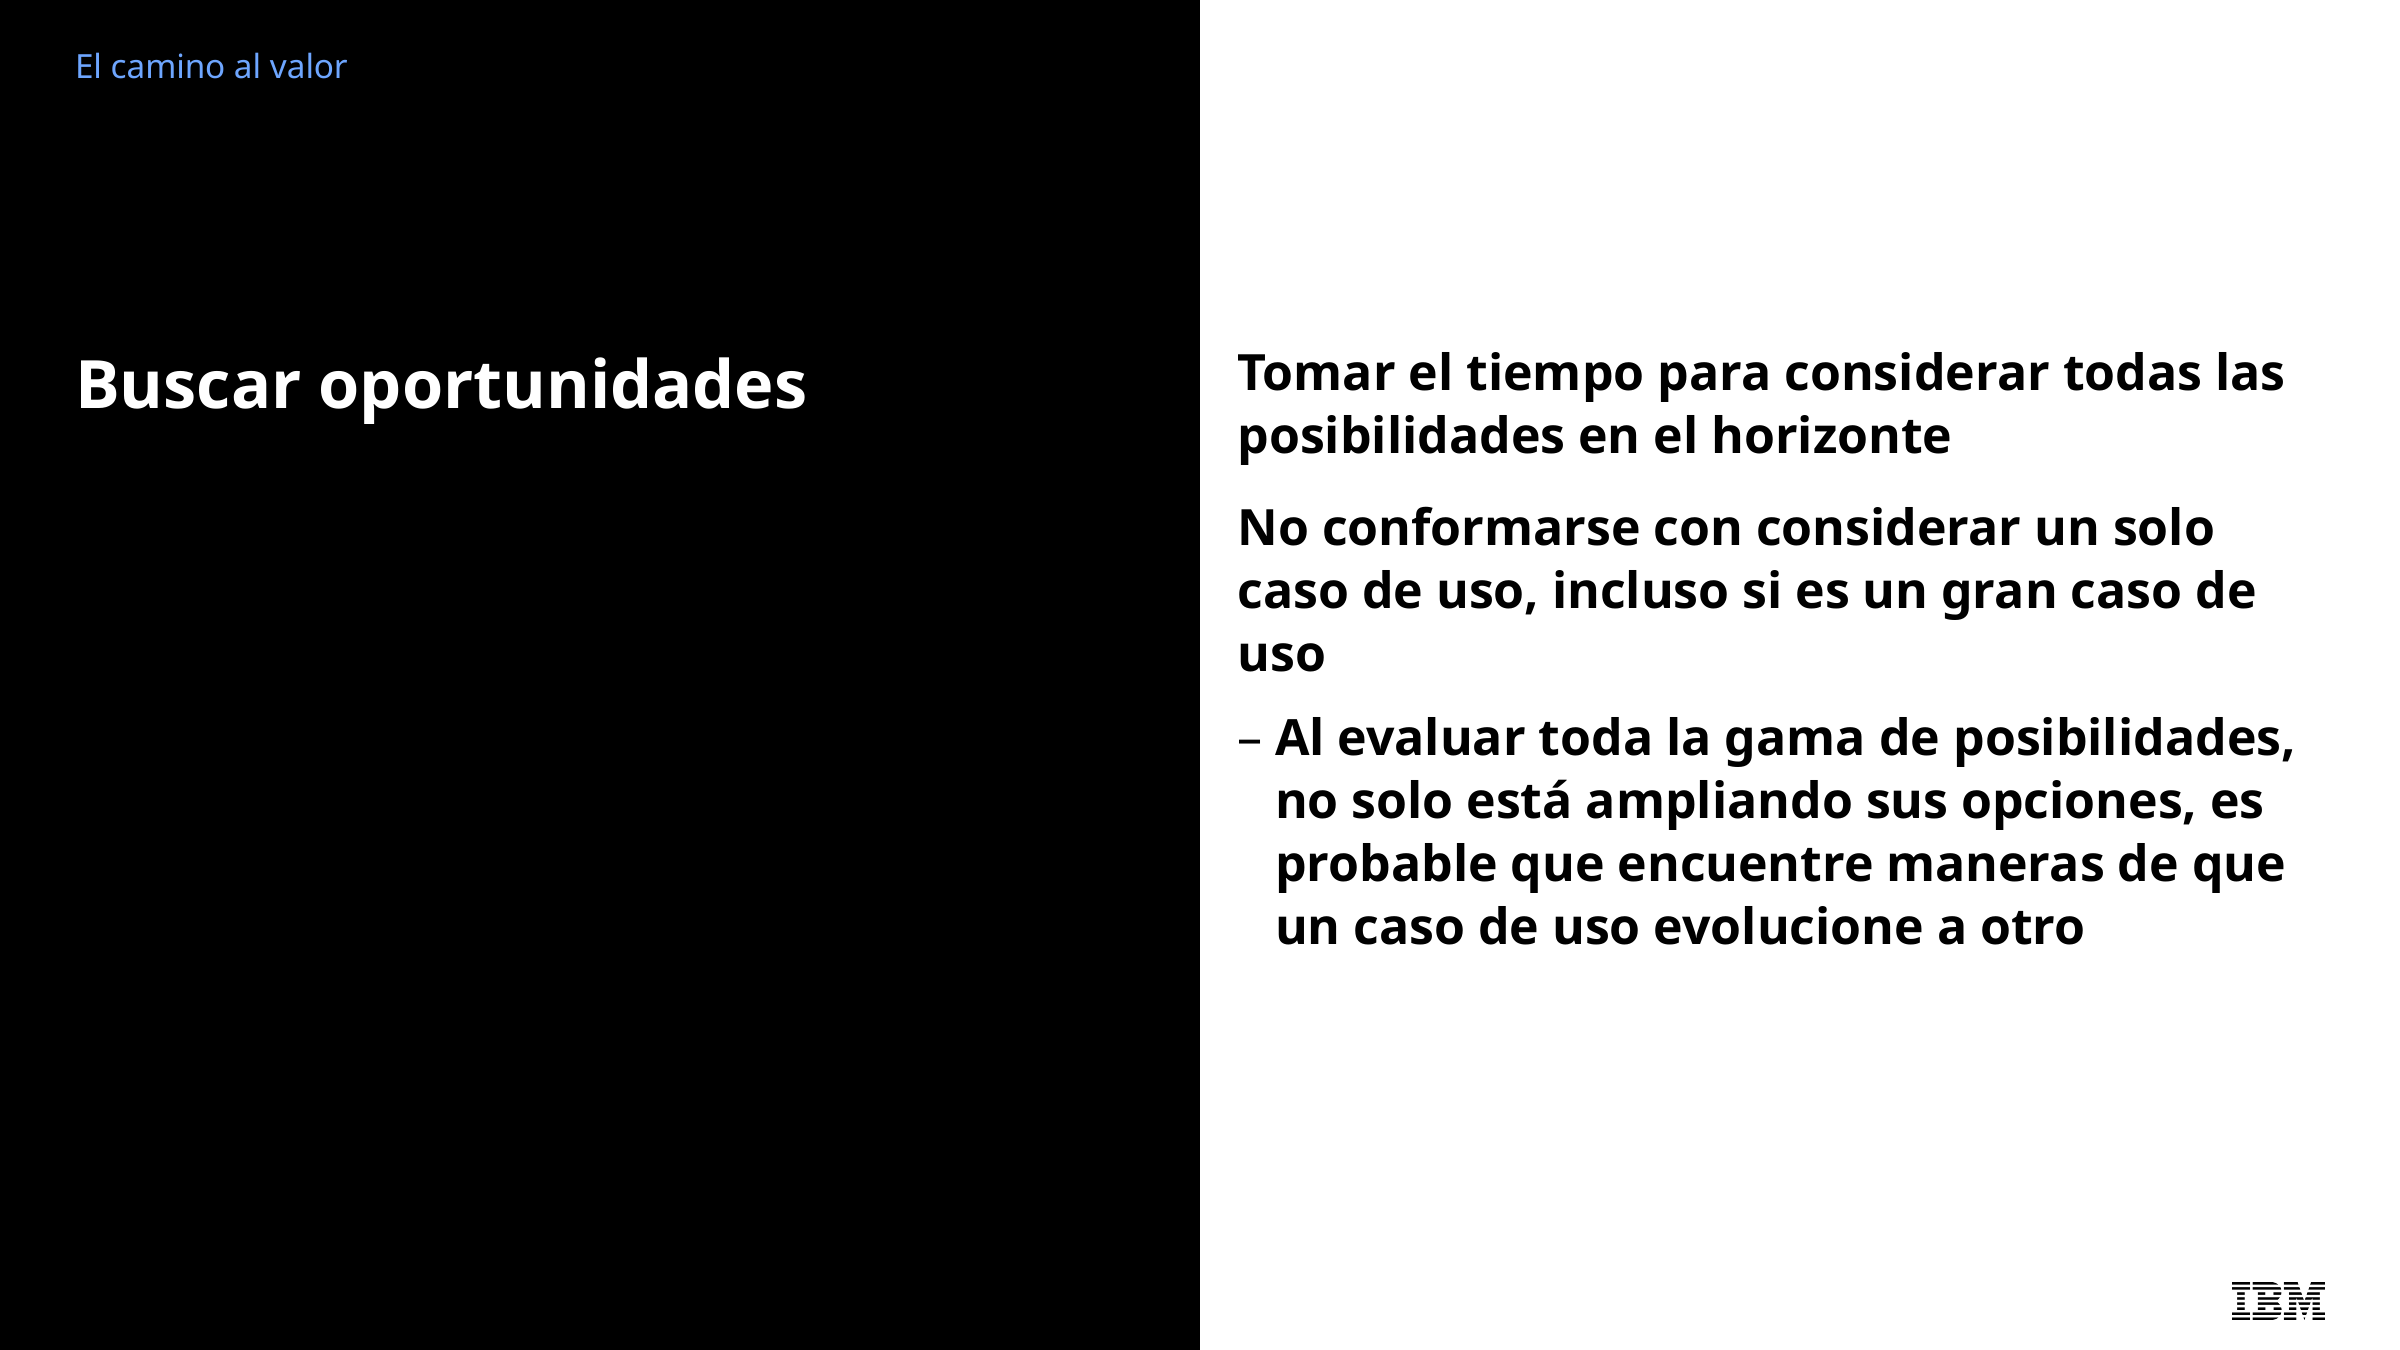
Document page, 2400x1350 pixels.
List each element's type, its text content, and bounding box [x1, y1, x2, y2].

picture [2232, 1282, 2325, 1320]
list Buscar oportunidades [75, 337, 1155, 1200]
list Tomar el tiempo para considerar todas las posibilidades en el horizonte No conformarse con considerar un solo caso de uso, incluso si es un gran caso de uso Al evaluar toda la gama de posibilidades, no solo está ampliando sus opciones, es probable que encuentre maneras de que un caso de uso evolucione a otro [1237, 337, 2318, 1200]
list El camino al valor [75, 43, 1155, 89]
